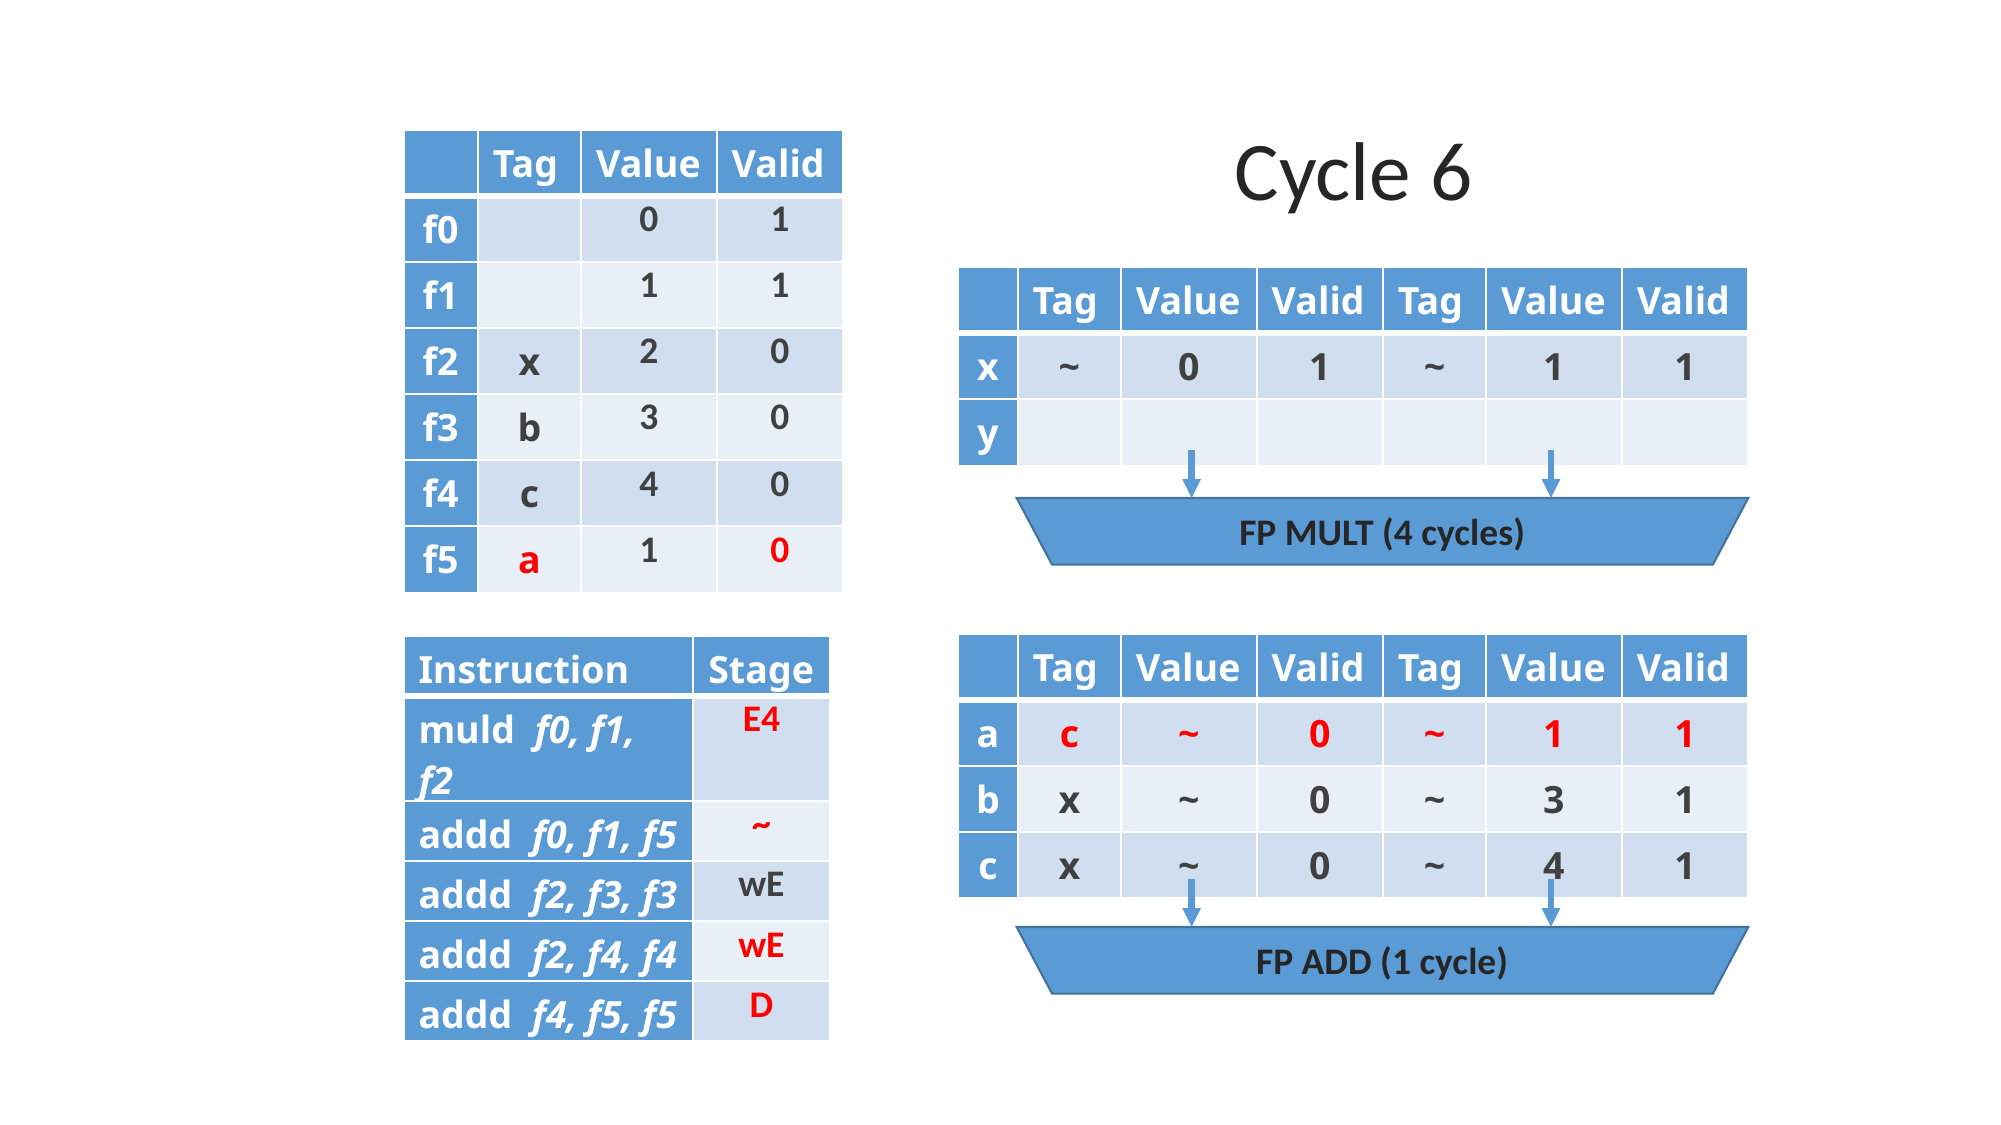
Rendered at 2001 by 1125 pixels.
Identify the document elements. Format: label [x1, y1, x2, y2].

table_cell [405, 395, 477, 459]
table_cell [1019, 336, 1120, 398]
table_header [479, 131, 580, 193]
table_cell [694, 982, 829, 1040]
table_cell [1122, 703, 1256, 765]
table_cell [1623, 336, 1747, 398]
table_cell [582, 199, 716, 261]
table_cell [1019, 400, 1120, 465]
table_cell [1487, 833, 1621, 897]
table_cell [1019, 703, 1120, 765]
table_cell [405, 802, 692, 860]
table_header [718, 131, 842, 193]
table_cell [718, 461, 842, 525]
table_cell [582, 395, 716, 459]
table_cell [405, 699, 692, 800]
table_header [405, 637, 692, 693]
table_cell [718, 263, 842, 327]
table_cell [582, 461, 716, 525]
table_cell [479, 527, 580, 592]
table_cell [1384, 833, 1485, 897]
table_cell [1623, 400, 1747, 465]
table_cell [1258, 400, 1382, 465]
table_header [1623, 635, 1747, 697]
table_header [1258, 268, 1382, 330]
table_cell [694, 862, 829, 920]
table_cell [405, 263, 477, 327]
table_cell [959, 833, 1017, 897]
table_cell [1487, 400, 1621, 465]
table_cell [718, 199, 842, 261]
table_header [1487, 268, 1621, 330]
table_cell [959, 703, 1017, 765]
table_cell [718, 527, 842, 592]
table_header [959, 635, 1017, 697]
table_header [1487, 635, 1621, 697]
table_header [1623, 268, 1747, 330]
table_cell [718, 329, 842, 393]
table_cell [405, 199, 477, 261]
table_cell [1122, 400, 1256, 465]
table_cell [1623, 703, 1747, 765]
table_cell [479, 329, 580, 393]
table_cell [1623, 833, 1747, 897]
table_cell [694, 699, 829, 800]
table_cell [694, 802, 829, 860]
table_cell [1258, 833, 1382, 897]
table_cell [479, 199, 580, 261]
table_header [1019, 268, 1120, 330]
table_header [1019, 635, 1120, 697]
table_header [1384, 635, 1485, 697]
table_cell [1258, 336, 1382, 398]
table_cell [1384, 336, 1485, 398]
table_cell [1623, 767, 1747, 831]
table_cell [1258, 703, 1382, 765]
table_header [1122, 635, 1256, 697]
table_header [405, 131, 477, 193]
table_cell [1122, 336, 1256, 398]
table_cell [405, 862, 692, 920]
table_header [959, 268, 1017, 330]
text_box [1123, 109, 1584, 224]
table_header [694, 637, 829, 693]
table_cell [1122, 833, 1256, 897]
table_cell [718, 395, 842, 459]
table_cell [1487, 703, 1621, 765]
table_cell [694, 922, 829, 980]
table_header [1122, 268, 1256, 330]
table_cell [405, 461, 477, 525]
table_cell [405, 982, 692, 1040]
table_cell [405, 329, 477, 393]
table_cell [1487, 767, 1621, 831]
text_box [1014, 878, 1750, 995]
table_cell [1019, 833, 1120, 897]
table_cell [1384, 767, 1485, 831]
table_cell [405, 922, 692, 980]
table_cell [479, 395, 580, 459]
table_cell [582, 329, 716, 393]
table_cell [405, 527, 477, 592]
table_cell [959, 400, 1017, 465]
table_cell [959, 767, 1017, 831]
table_cell [959, 336, 1017, 398]
table_cell [1258, 767, 1382, 831]
table_cell [1384, 703, 1485, 765]
table_cell [479, 263, 580, 327]
table_header [582, 131, 716, 193]
table_header [1258, 635, 1382, 697]
table_header [1384, 268, 1485, 330]
table_cell [1019, 767, 1120, 831]
table_cell [1384, 400, 1485, 465]
table_cell [1122, 767, 1256, 831]
table_cell [582, 527, 716, 592]
text_box [1014, 449, 1750, 566]
table_cell [479, 461, 580, 525]
table_cell [582, 263, 716, 327]
table_cell [1487, 336, 1621, 398]
